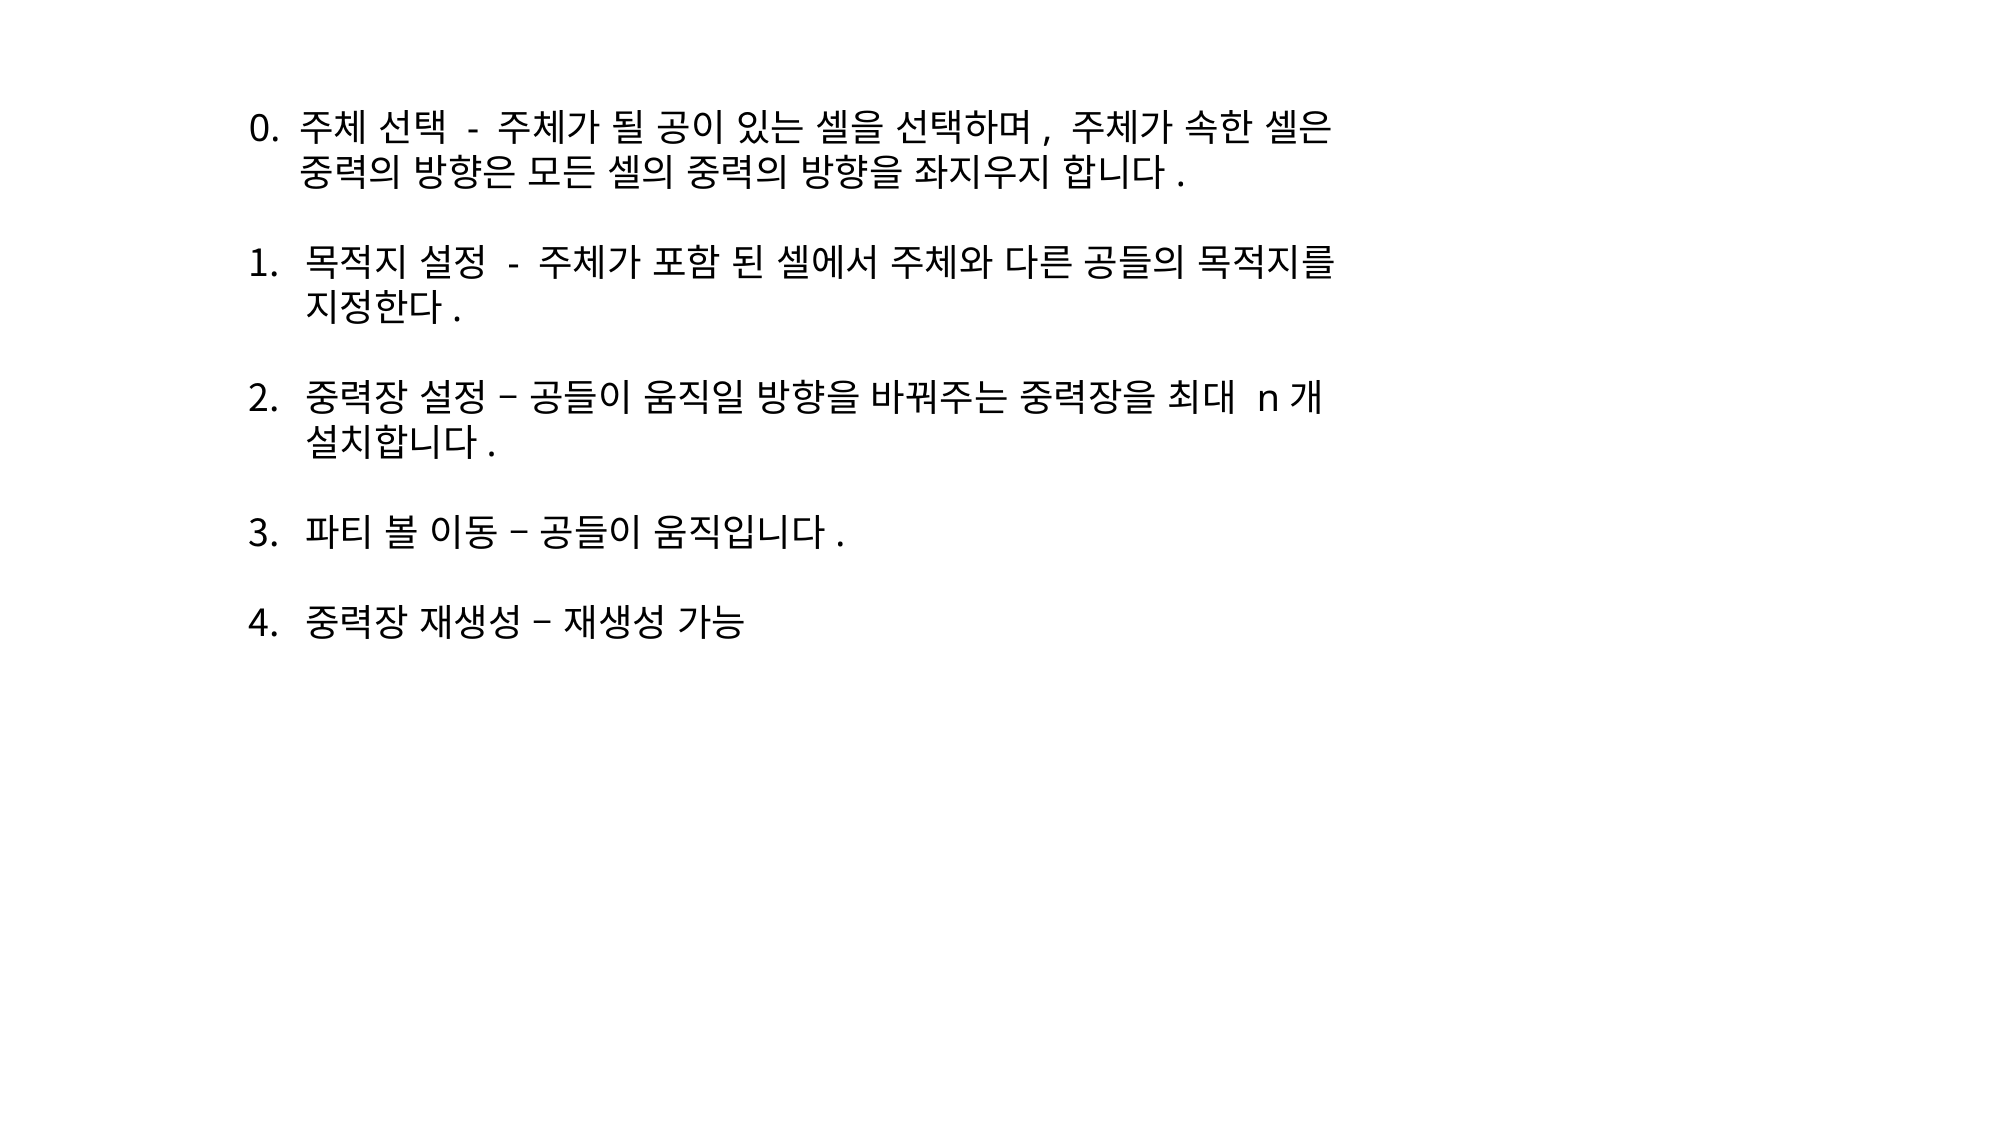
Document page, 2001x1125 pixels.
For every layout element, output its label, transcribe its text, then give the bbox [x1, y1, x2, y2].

text_box 0. 주체 선택 - 주체가 될 공이 있는 셀을 선택하며, 주체가 속한 셀은 중력의 방향은 모든 셀의 중력의 방향을 좌지우지 합니다. 목적지 설정 - 주체가 포함 된 셀에서 주체와 다른 공들의 목적지를 지정한다. 중력장 설정 – 공들이 움직일 방향을 바꿔주는 중력장을 최대 n개 설치합니다. 파티 볼 이동 – 공들이 움직입니다. 중력장 재생성 – 재생성 가능 [234, 96, 1488, 652]
